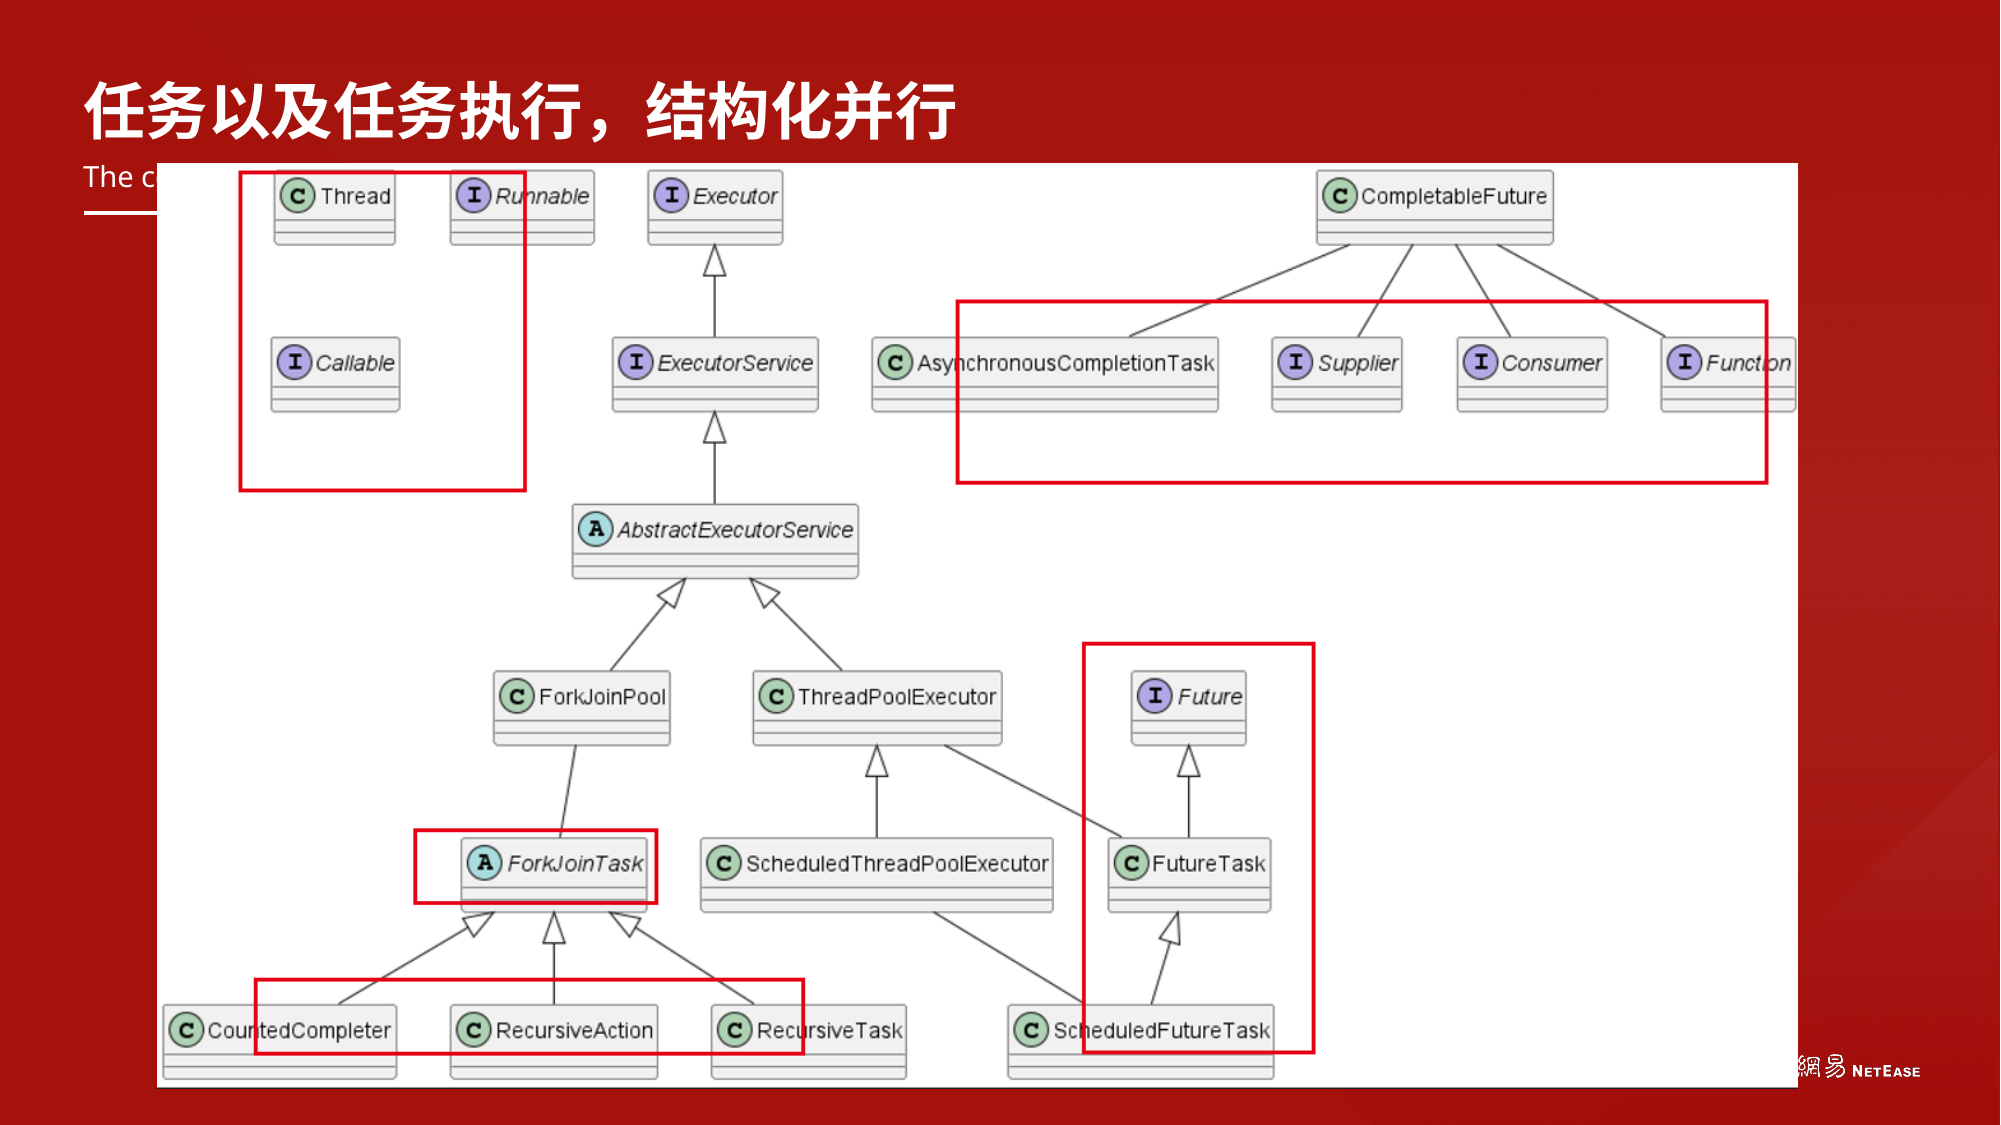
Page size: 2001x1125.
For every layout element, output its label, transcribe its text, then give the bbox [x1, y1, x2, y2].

text_box The content of the title [68, 150, 794, 201]
picture [0, 0, 2000, 1125]
text_box 任务以及任务执行，结构化并行 [68, 64, 1321, 155]
